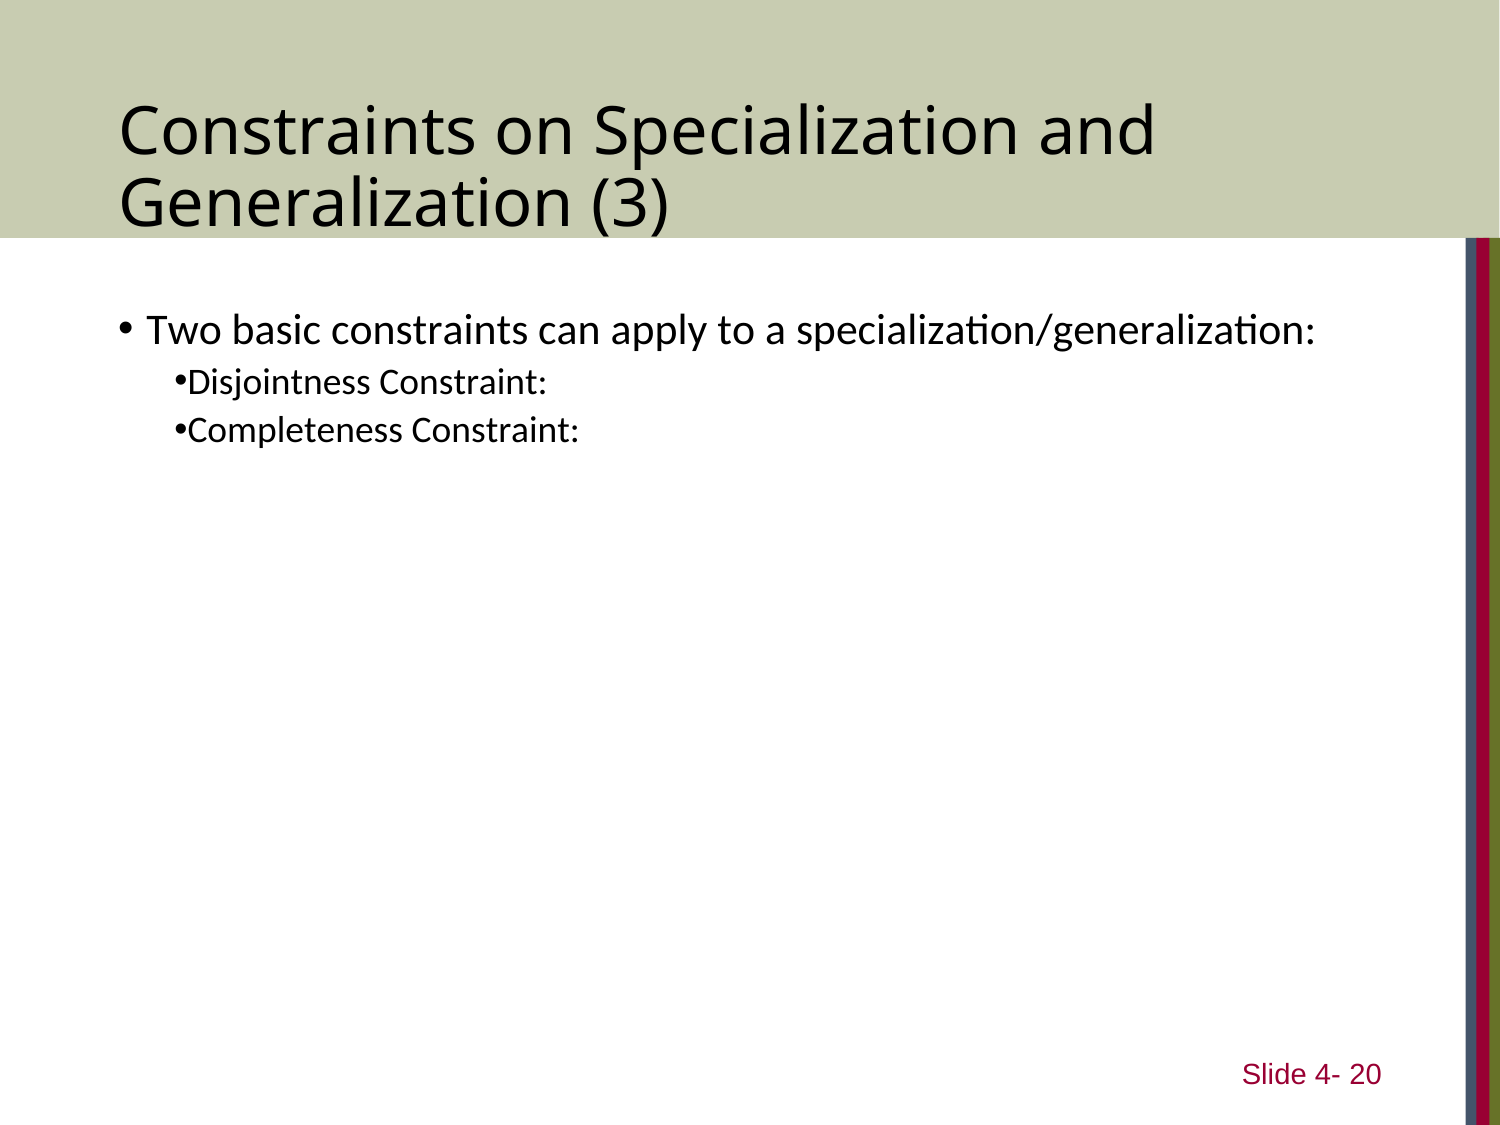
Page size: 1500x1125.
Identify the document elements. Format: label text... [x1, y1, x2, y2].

text_box Two basic constraints can apply to a specialization/generalization: Disjointness Constraint: Completeness Constraint: [103, 299, 1397, 1014]
text_box Slide 4- <number> [1059, 1042, 1397, 1103]
title Constraints on Specialization and Generalization (3) [103, 59, 1397, 278]
